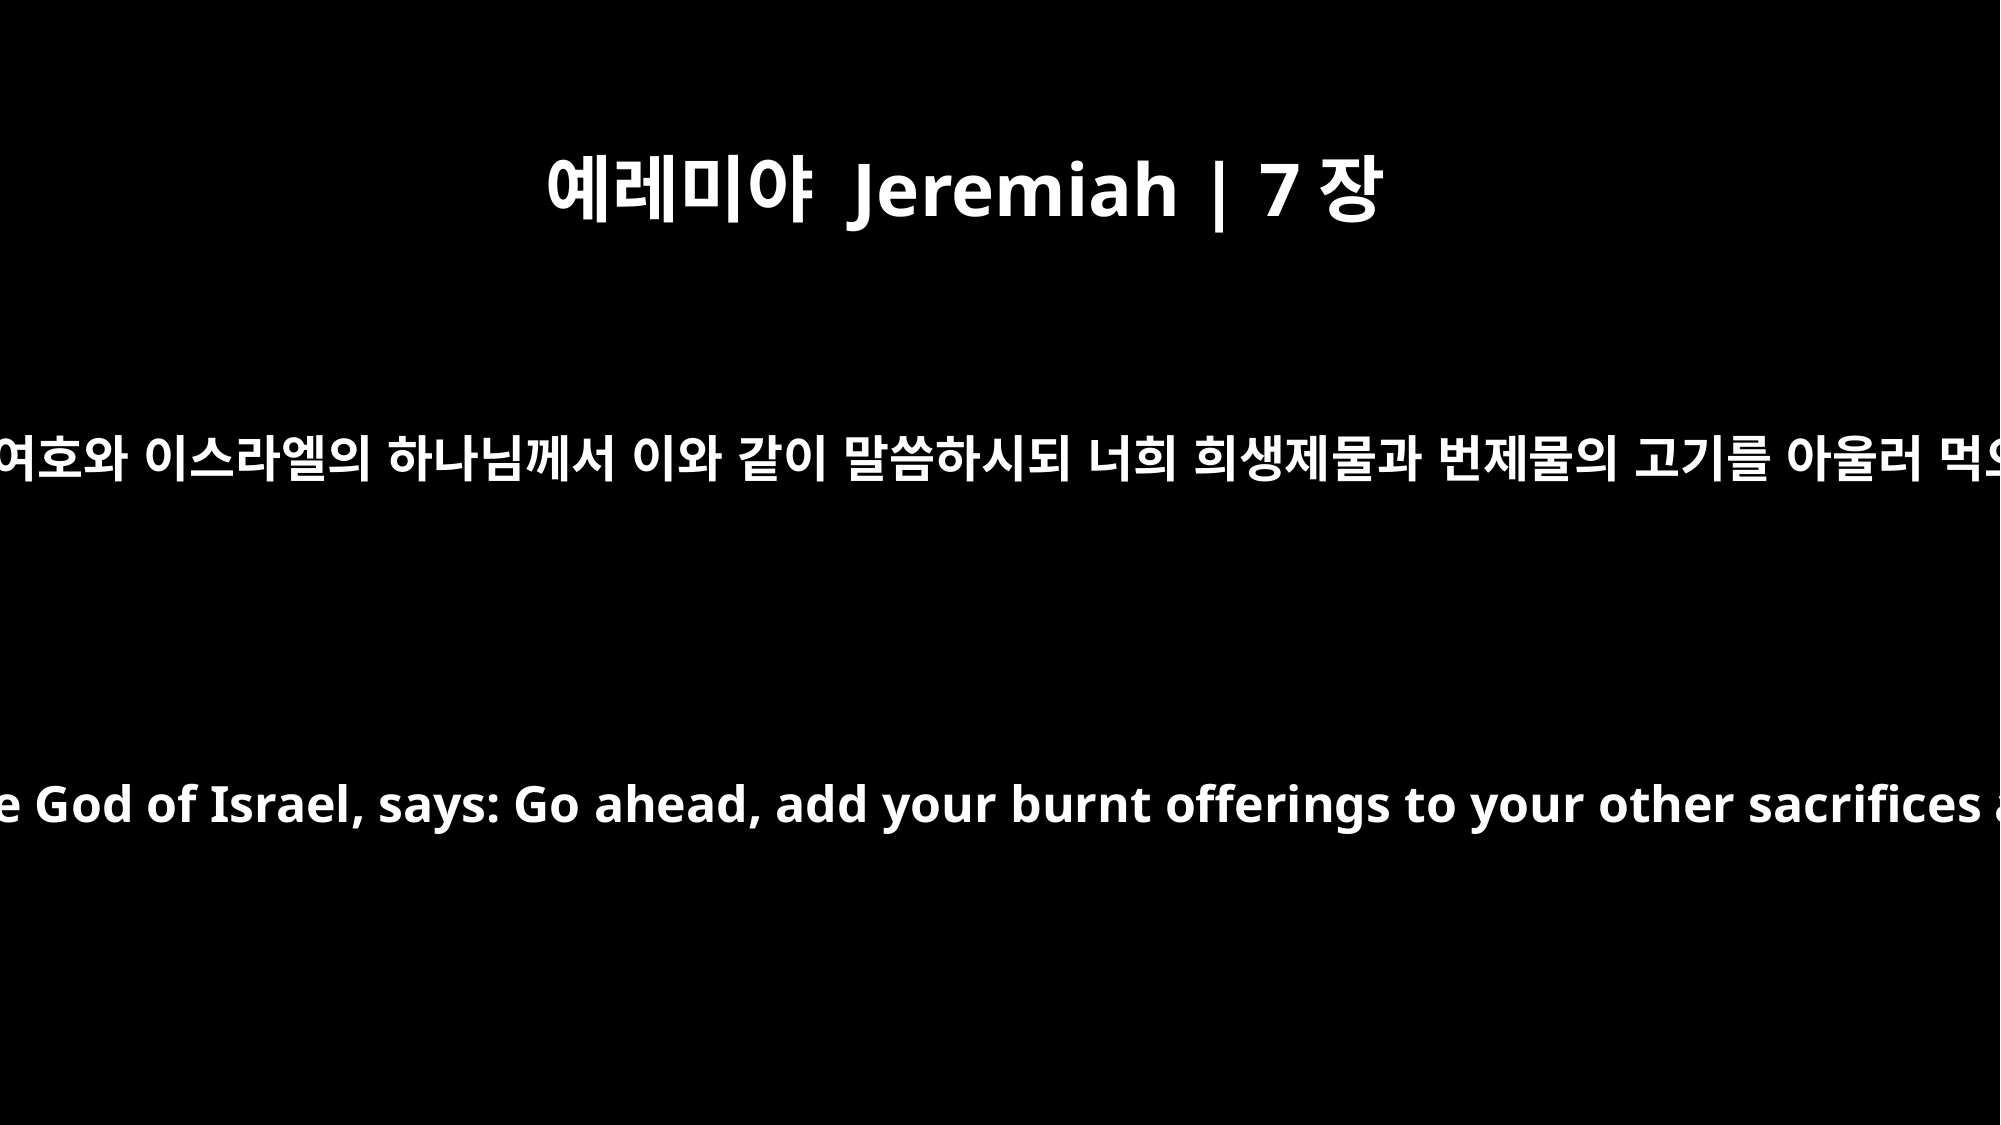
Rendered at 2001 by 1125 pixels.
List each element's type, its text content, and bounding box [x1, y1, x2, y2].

text_box 21 만군의 여호와 이스라엘의 하나님께서 이와 같이 말씀하시되 너희 희생제물과 번제물의 고기를 아울러 먹으라 [0, 359, 2000, 495]
text_box "`This is what the LORD Almighty, the God of Israel, says: Go ahead, add your burnt offerings to your other sacrifices and eat the meat yourselves! [0, 764, 2000, 840]
text_box 예레미야 Jeremiah | 7장 [530, 136, 1401, 239]
